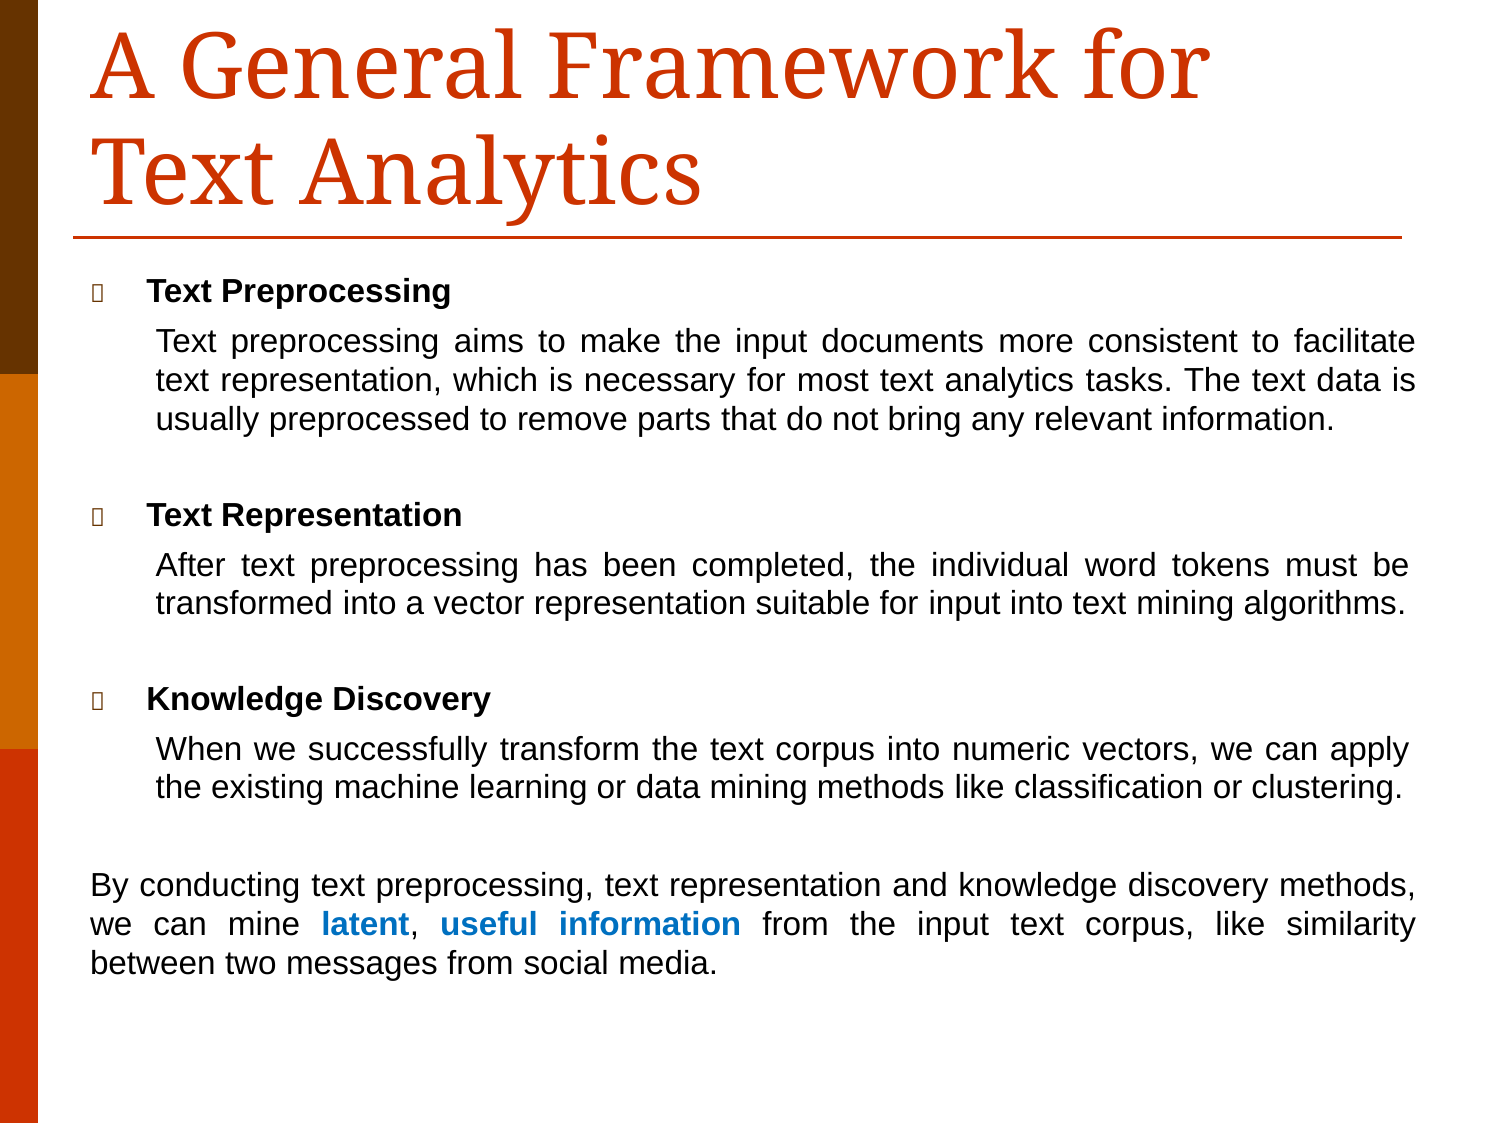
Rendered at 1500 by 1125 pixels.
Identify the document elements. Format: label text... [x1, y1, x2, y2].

text_box Knowledge Discovery [146, 680, 499, 725]
text_box Text Preprocessing [146, 272, 462, 317]
text_box By conducting text preprocessing, text representation and knowledge discovery methods, we can mine latent, useful information from the input text corpus, like similarity between two messages from social media. [90, 864, 1417, 989]
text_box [0, 0, 38, 1124]
text_box  [90, 279, 119, 315]
text_box Text Representation [146, 496, 473, 541]
text_box When we successfully transform the text corpus into numeric vectors, we can apply the existing machine learning or data mining methods like classification or clustering. [155, 728, 1417, 813]
text_box A General Framework for Text Analytics [90, 10, 1299, 231]
text_box Text preprocessing aims to make the input documents more consistent to facilitate text representation, which is necessary for most text analytics tasks. The text data is usually preprocessed to remove parts that do not bring any relevant information. [155, 320, 1417, 445]
text_box  [90, 687, 119, 723]
text_box  [90, 503, 119, 539]
text_box After text preprocessing has been completed, the individual word tokens must be transformed into a vector representation suitable for input into text mining algorithms. [155, 544, 1417, 629]
